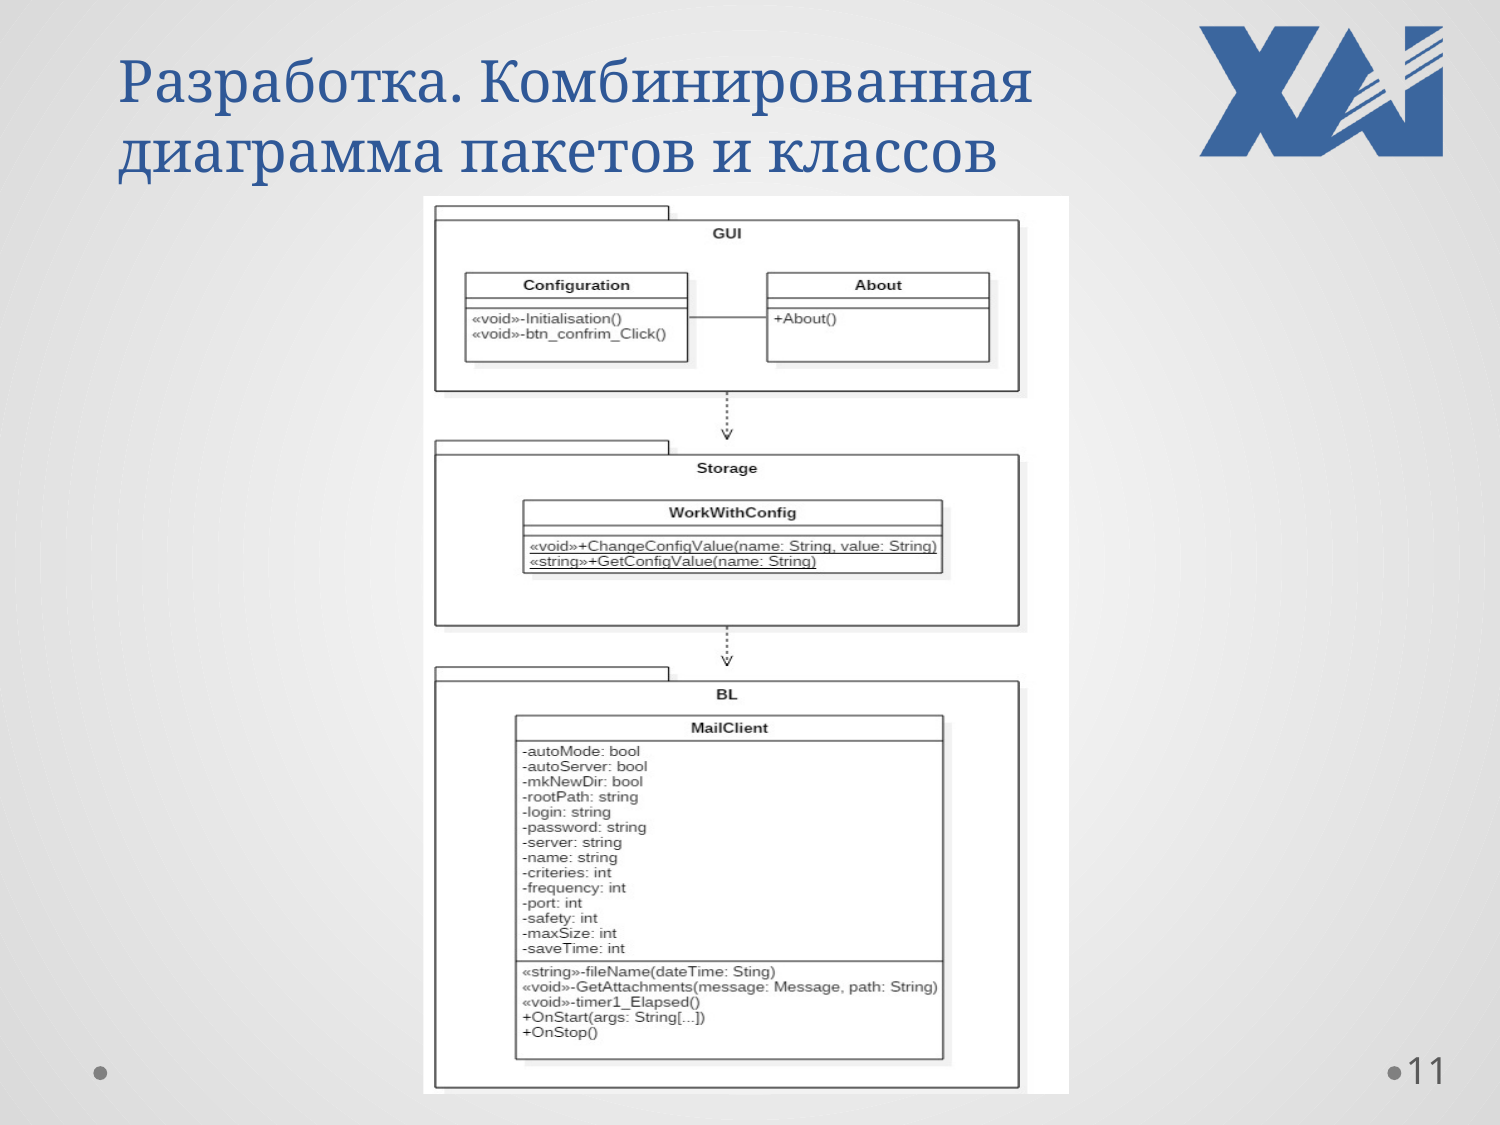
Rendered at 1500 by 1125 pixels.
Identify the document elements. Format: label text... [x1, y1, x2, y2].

title Разработка. Комбинированная диаграмма пакетов и классов [103, 19, 1223, 192]
slide_number 11 [1401, 1042, 1494, 1103]
picture [1195, 23, 1446, 160]
picture [423, 196, 1070, 1094]
